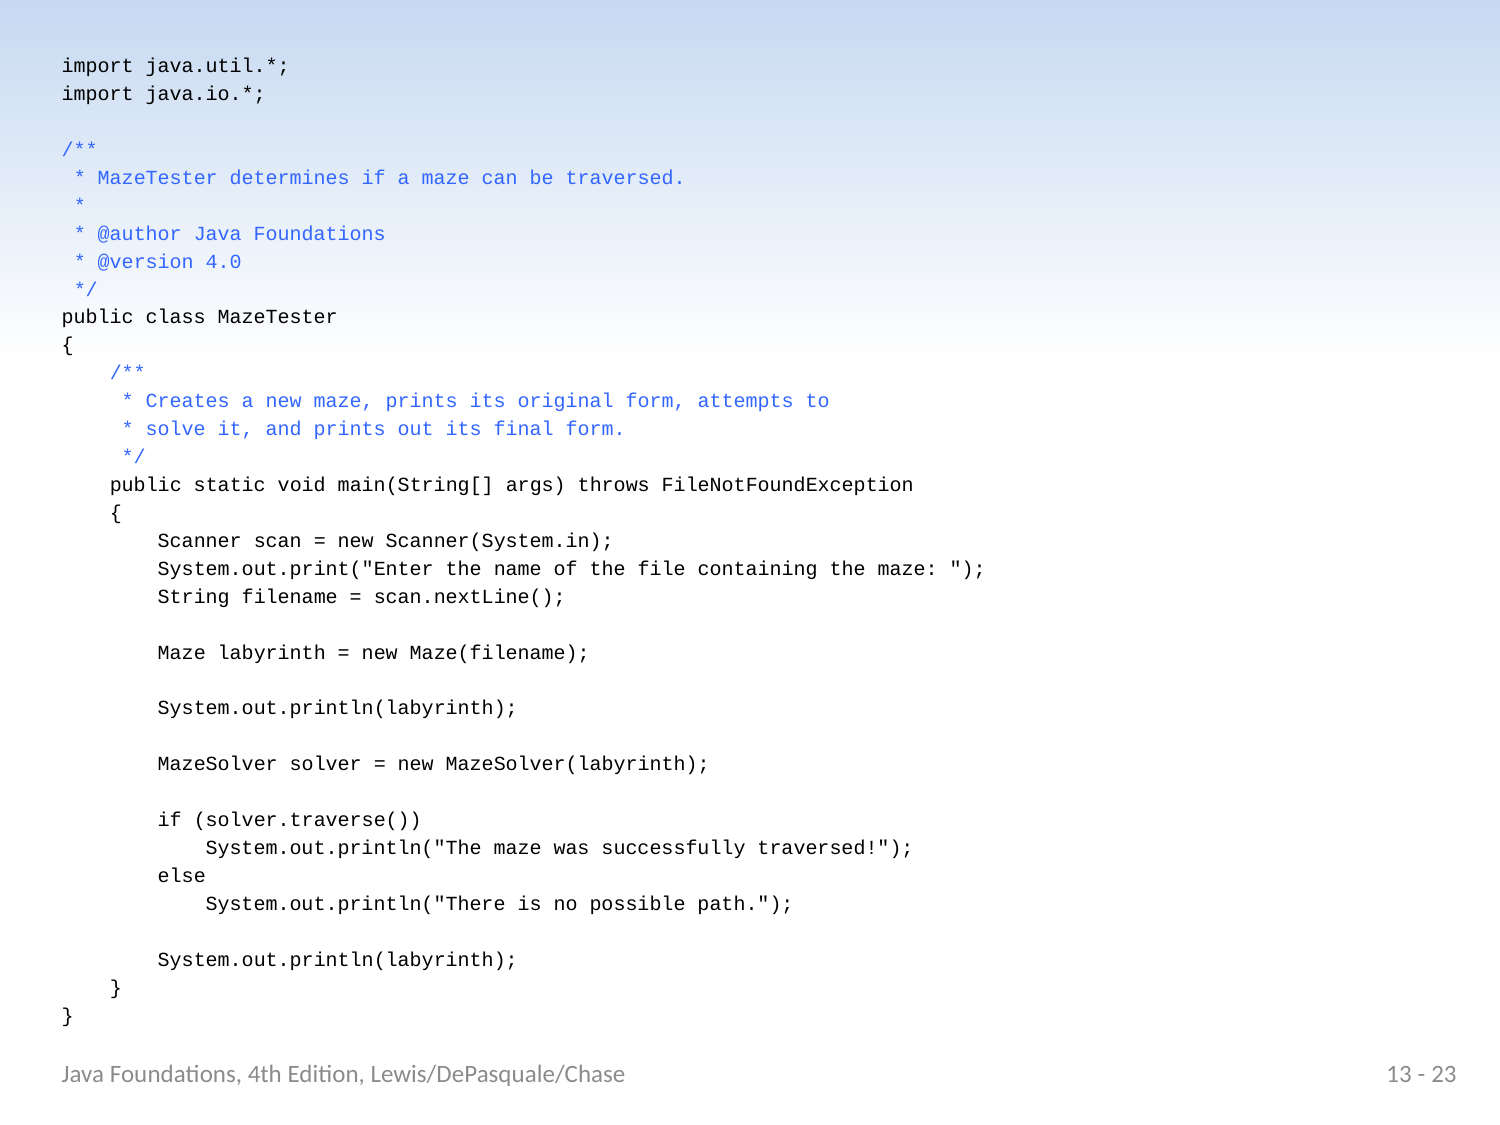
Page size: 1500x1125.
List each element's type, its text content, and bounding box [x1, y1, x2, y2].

list import java.util.*; import java.io.*; /** * MazeTester determines if a maze can be traversed. * * @author Java Foundations * @version 4.0 */ public class MazeTester { /** * Creates a new maze, prints its original form, attempts to * solve it, and prints out its final form. */ public static void main(String[] args) throws FileNotFoundException { Scanner scan = new Scanner(System.in); System.out.print("Enter the name of the file containing the maze: "); String filename = scan.nextLine(); Maze labyrinth = new Maze(filename); System.out.println(labyrinth); MazeSolver solver = new MazeSolver(labyrinth); if (solver.traverse()) System.out.println("The maze was successfully traversed!"); else System.out.println("There is no possible path."); System.out.println(labyrinth); } } [46, 45, 1473, 1043]
slide_number 13 - 23 [1121, 1042, 1472, 1103]
footer Java Foundations, 4th Edition, Lewis/DePasquale/Chase [46, 1042, 1121, 1103]
